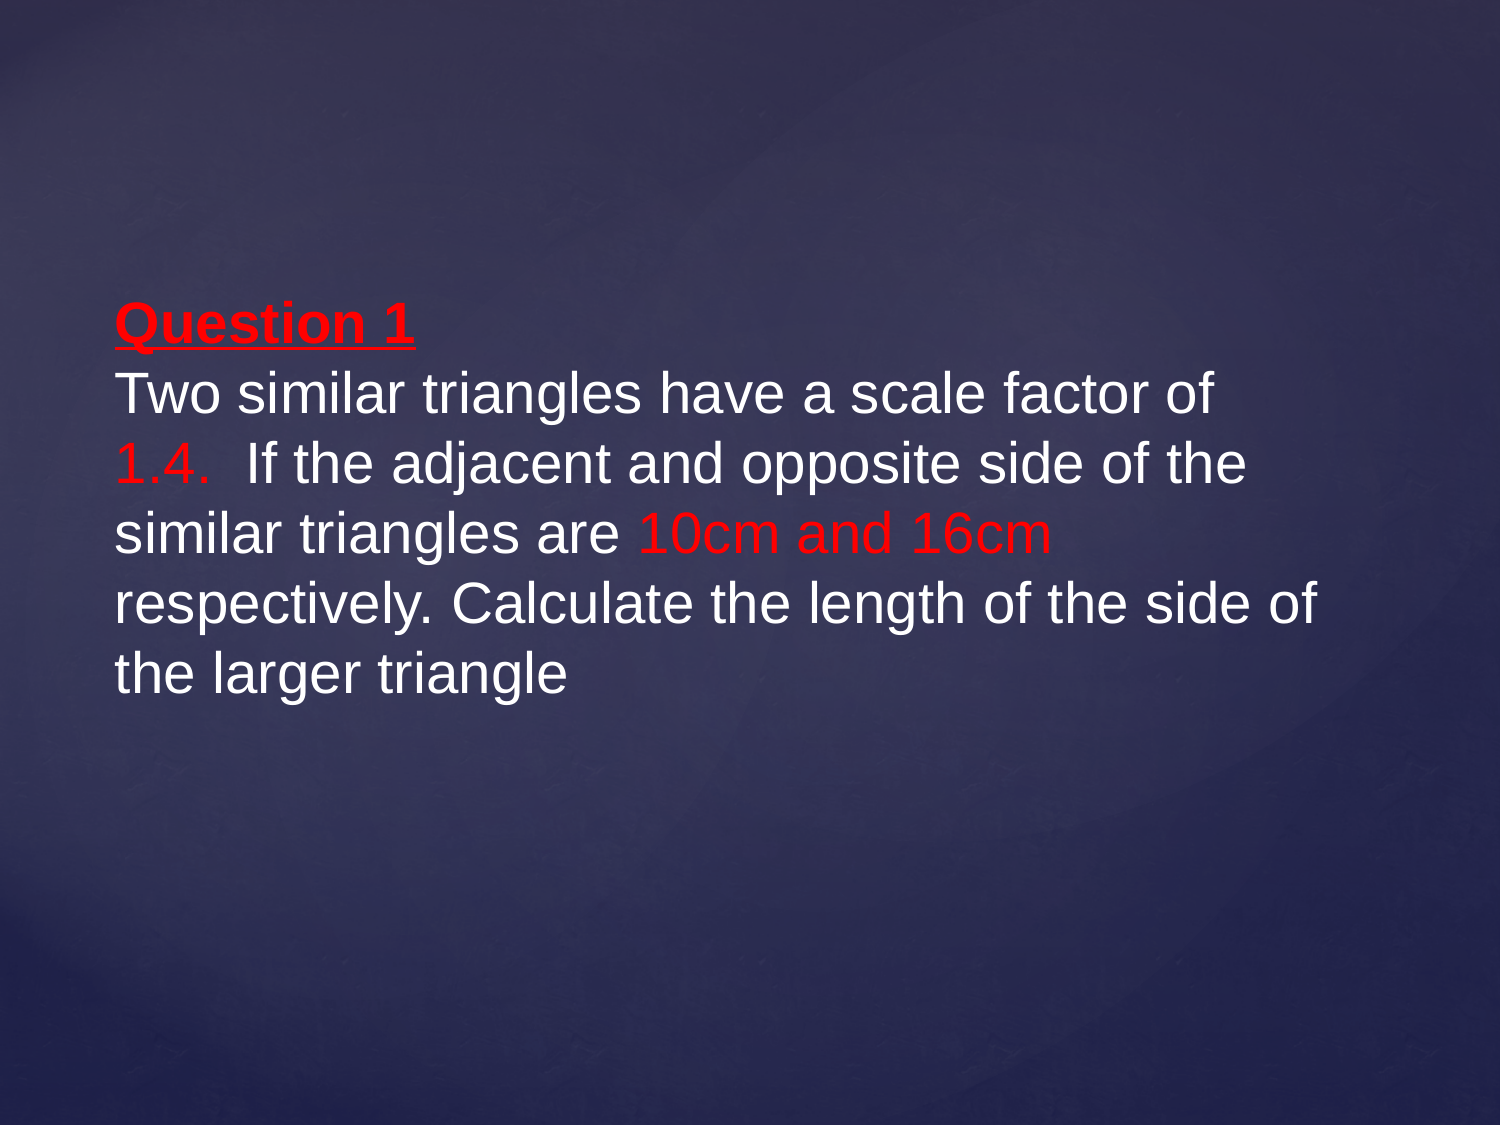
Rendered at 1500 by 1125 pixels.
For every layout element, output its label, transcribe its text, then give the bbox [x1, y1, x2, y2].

title Question 1 Two similar triangles have a scale factor of 1.4. If the adjacent and opposite side of the similar triangles are 10cm and 16cm respectively. Calculate the length of the side of the larger triangle [99, 224, 1338, 713]
